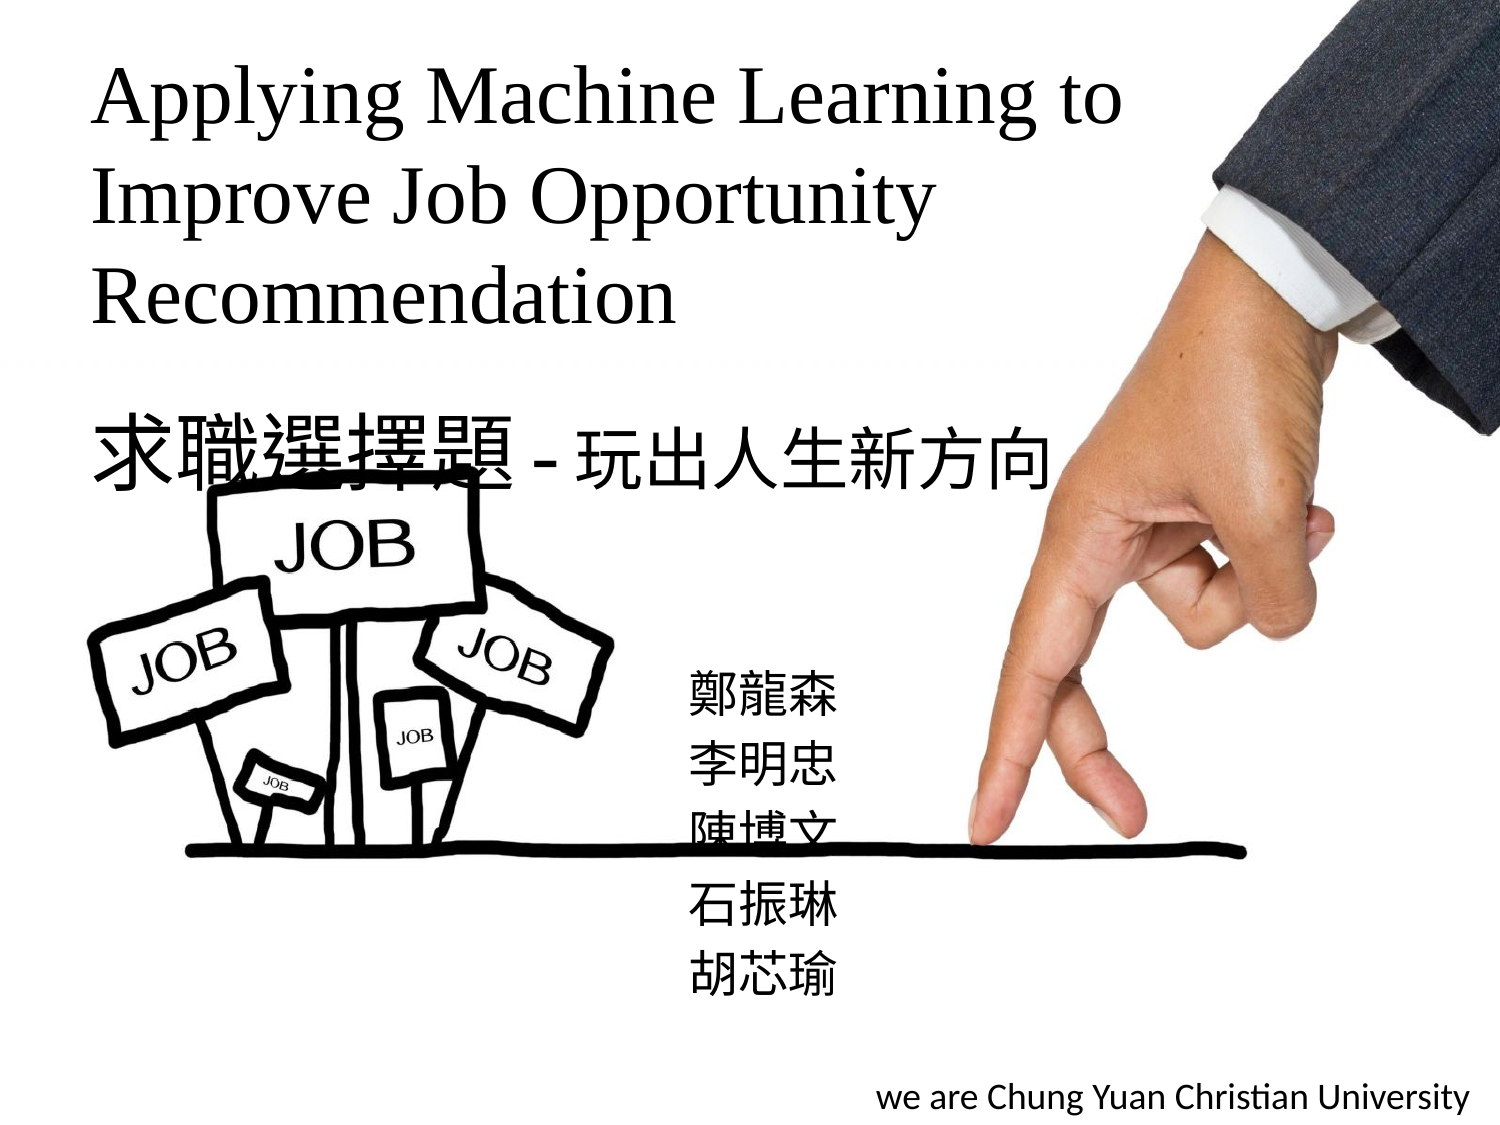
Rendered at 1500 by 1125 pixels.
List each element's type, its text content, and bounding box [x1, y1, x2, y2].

text_box 求職選擇題-玩出人生新方向 [74, 316, 1425, 551]
picture [0, 0, 1500, 1125]
title Applying Machine Learning to Improve Job Opportunity Recommendation [75, 19, 1425, 316]
list 鄭龍森 李明忠 陳博文 石振琳 胡芯瑜 [88, 604, 1439, 1049]
text_box we are Chung Yuan Christian University [861, 1064, 1499, 1125]
